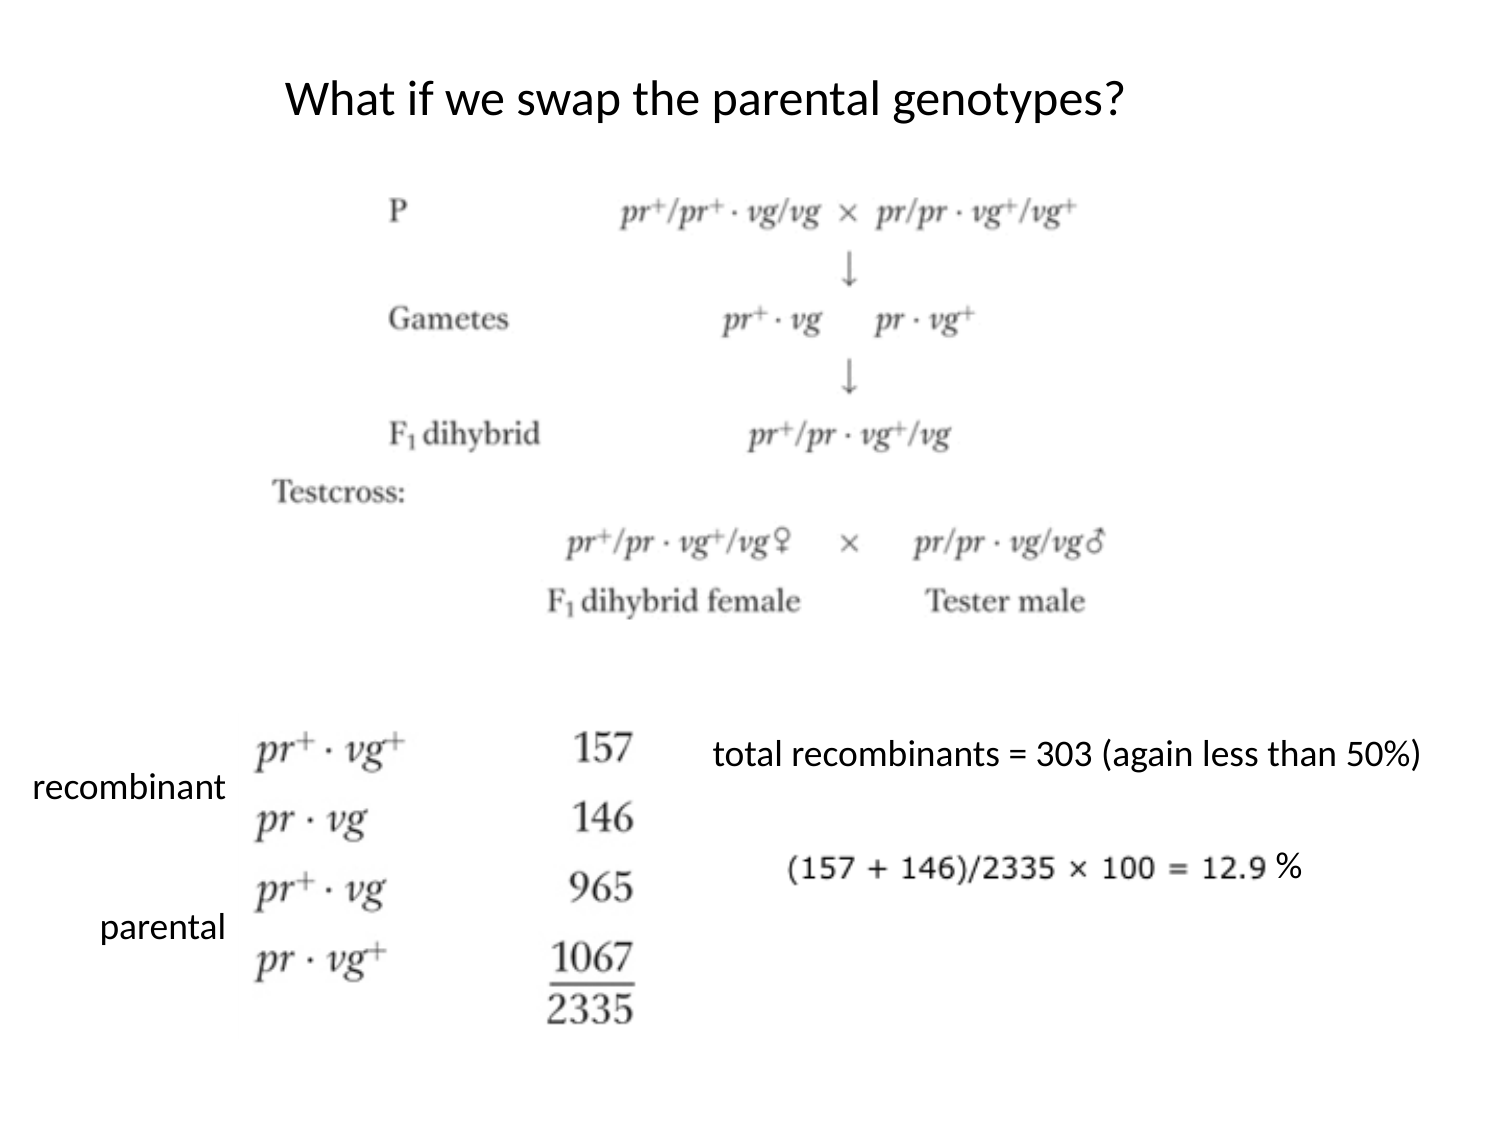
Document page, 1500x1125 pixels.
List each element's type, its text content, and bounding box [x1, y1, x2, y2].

text_box total recombinants = 303 (again less than 50%) [697, 721, 1438, 782]
text_box recombinant [17, 754, 232, 815]
picture [779, 842, 1276, 894]
picture [237, 713, 670, 1040]
picture [237, 171, 1149, 647]
text_box % [1260, 833, 1318, 893]
text_box What if we swap the parental genotypes? [270, 57, 1142, 133]
text_box parental [84, 895, 232, 955]
